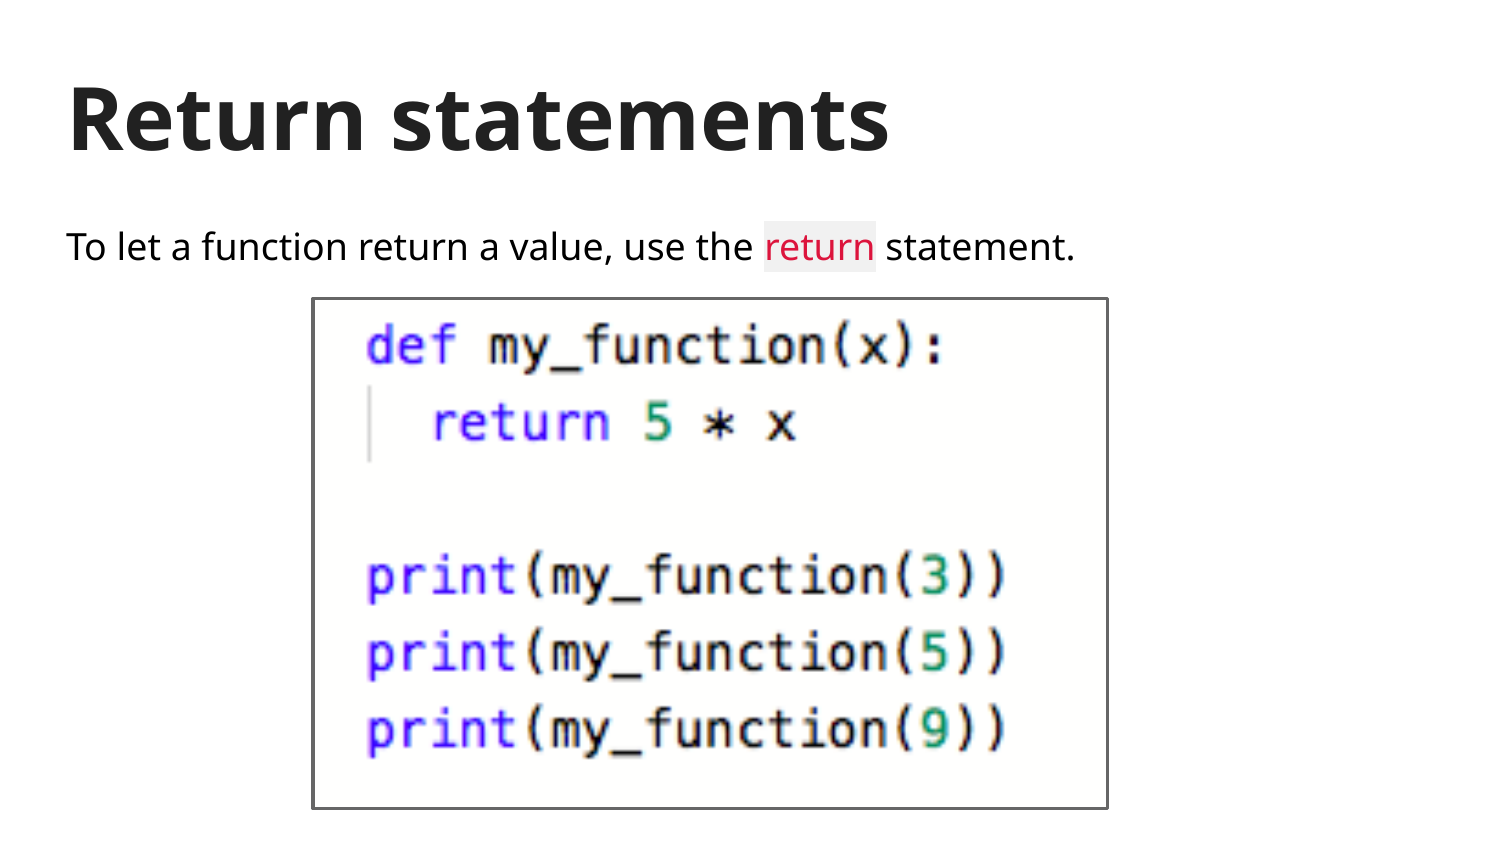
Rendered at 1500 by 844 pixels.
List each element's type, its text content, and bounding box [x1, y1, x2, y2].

title Return statements [51, 48, 1449, 180]
picture [314, 299, 1107, 808]
list To let a function return a value, use the return statement. [51, 201, 1449, 278]
